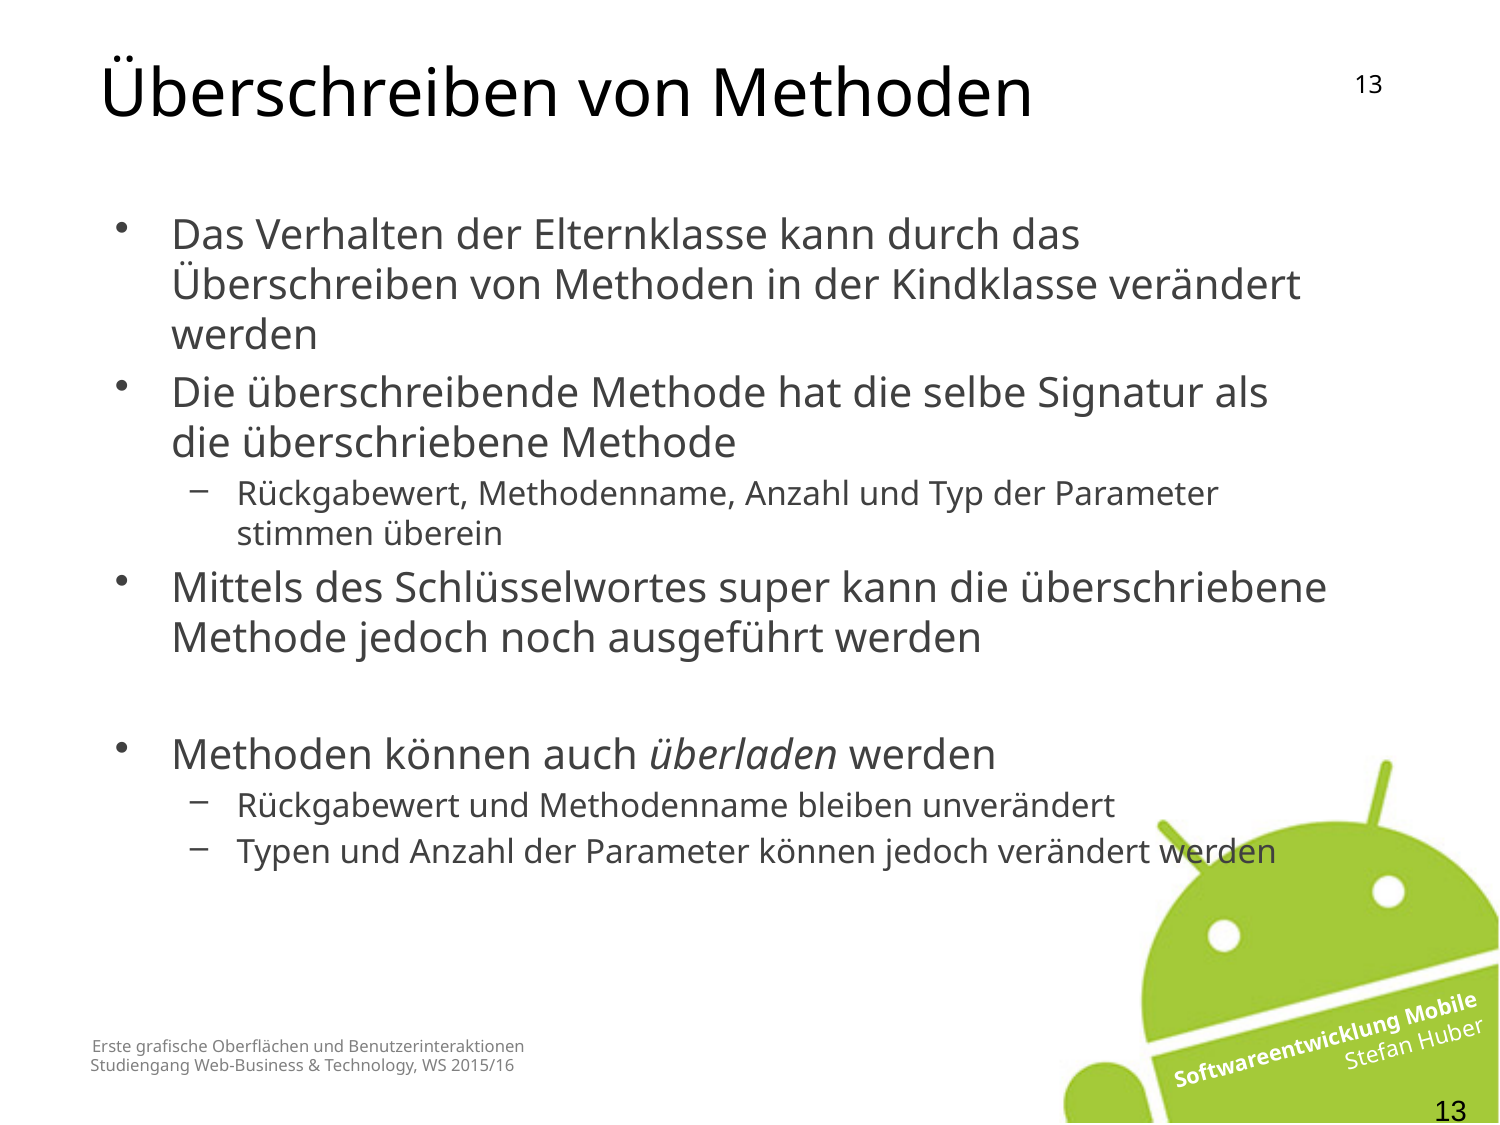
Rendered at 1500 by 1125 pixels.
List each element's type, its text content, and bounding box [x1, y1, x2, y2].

text_box Erste grafische Oberflächen und Benutzerinteraktionen [92, 1024, 1124, 1066]
list Überschreiben von Methoden [99, 50, 1350, 138]
picture [1012, 725, 1500, 1123]
slide_number 13 [1419, 1085, 1500, 1114]
list Das Verhalten der Elternklasse kann durch das Überschreiben von Methoden in der Kindklasse verändert werden Die überschreibende Methode hat die selbe Signatur als die überschriebene Methode Rückgabewert, Methodenname, Anzahl und Typ der Parameter stimmen überein Mittels des Schlüsselwortes super kann die überschriebene Methode jedoch noch ausgeführt werden Methoden können auch überladen werden Rückgabewert und Methodenname bleiben unverändert Typen und Anzahl der Parameter können jedoch verändert werden [99, 200, 1350, 988]
